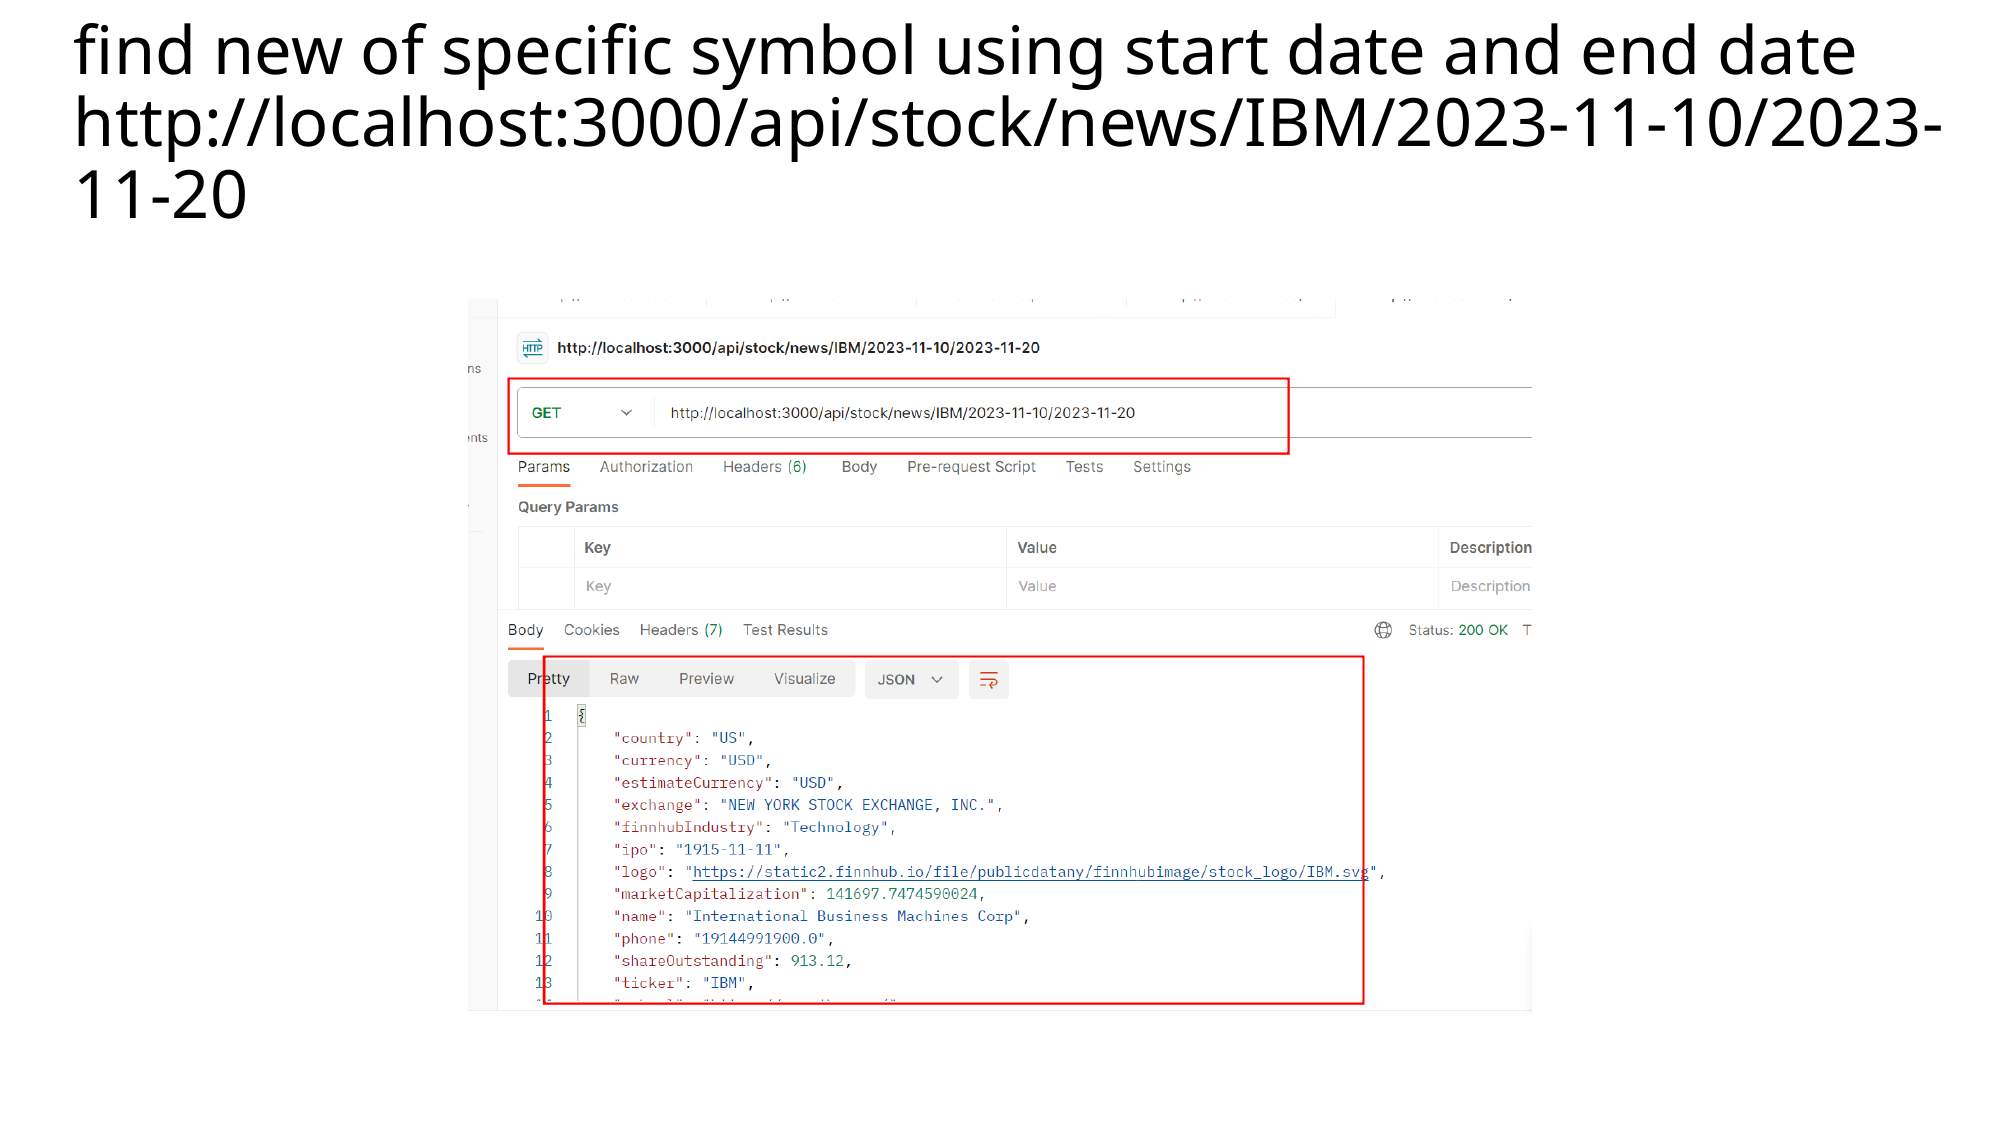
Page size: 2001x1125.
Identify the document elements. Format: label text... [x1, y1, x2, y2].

title find new of specific symbol using start date and end date http://localhost:3000/api/stock/news/IBM/2023-11-10/2023-11-20 [58, 51, 1981, 278]
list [468, 299, 1532, 1014]
